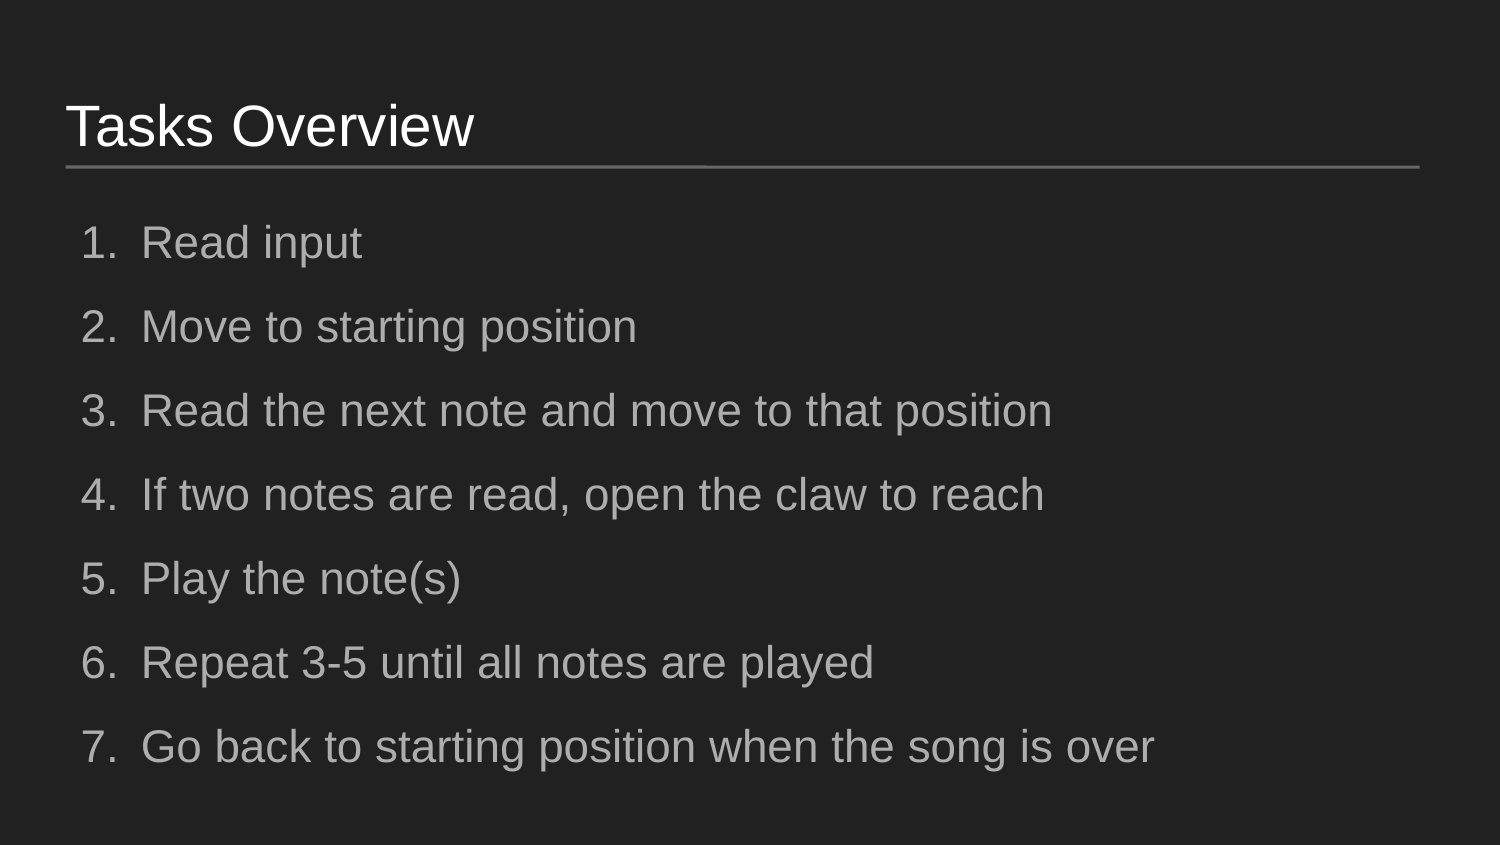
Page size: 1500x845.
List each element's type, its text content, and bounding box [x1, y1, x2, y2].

text_box Tasks Overview [51, 72, 1449, 167]
text_box Read input Move to starting position Read the next note and move to that position If two notes are read, open the claw to reach Play the note(s) Repeat 3-5 until all notes are played Go back to starting position when the song is over [51, 189, 1449, 750]
